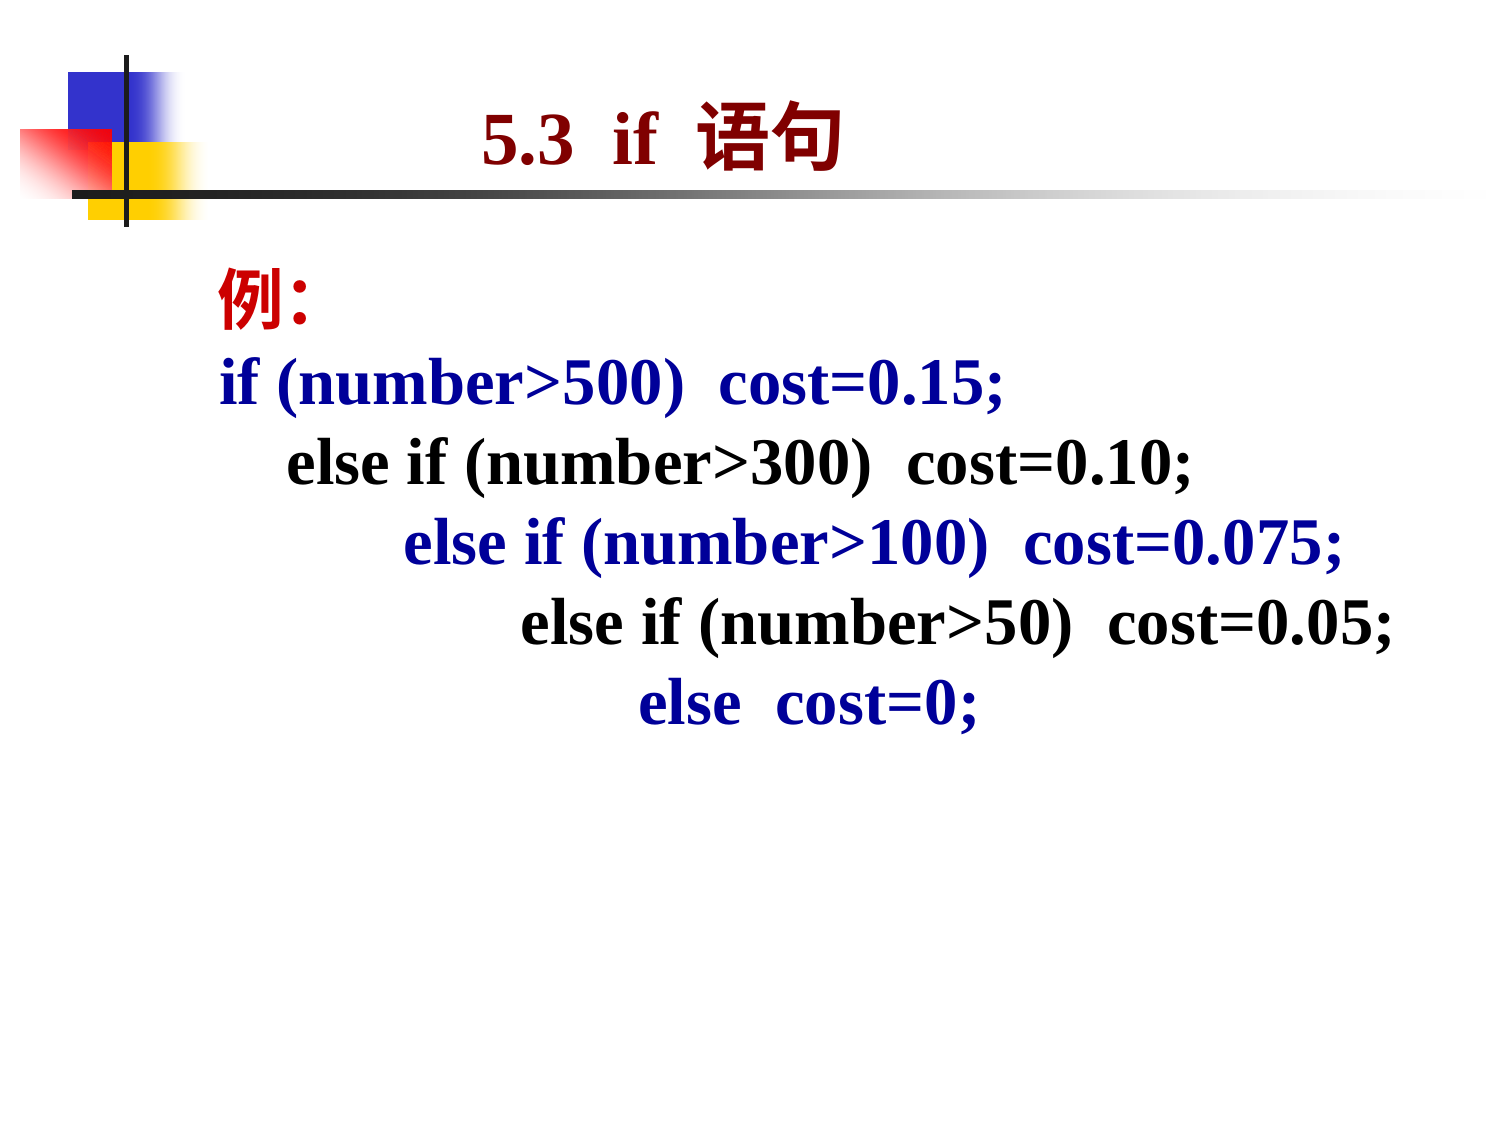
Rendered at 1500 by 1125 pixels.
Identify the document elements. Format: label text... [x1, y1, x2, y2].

text_box 例： if (number>500) cost=0.15; else if (number>300) cost=0.10; else if (number>100) cost=0.075; else if (number>50) cost=0.05; else cost=0; [171, 219, 1400, 776]
text_box 5.3 if 语句 [466, 66, 928, 204]
